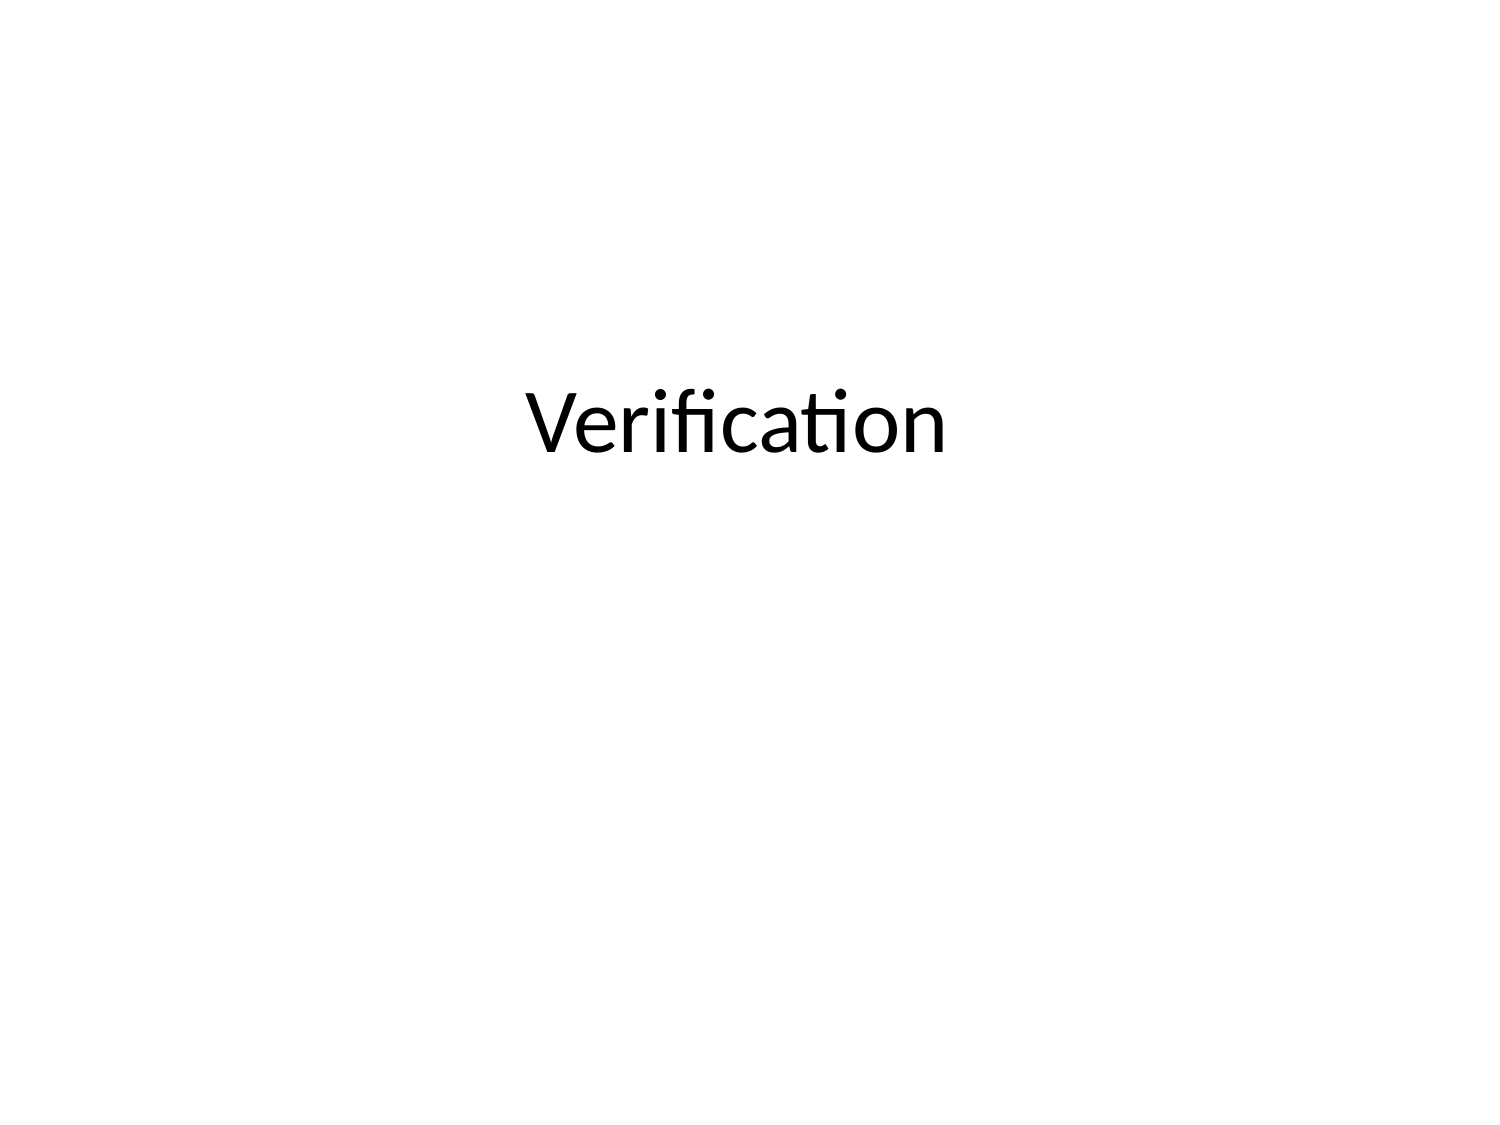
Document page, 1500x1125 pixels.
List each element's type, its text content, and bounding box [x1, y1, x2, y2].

title Verification [99, 350, 1375, 592]
